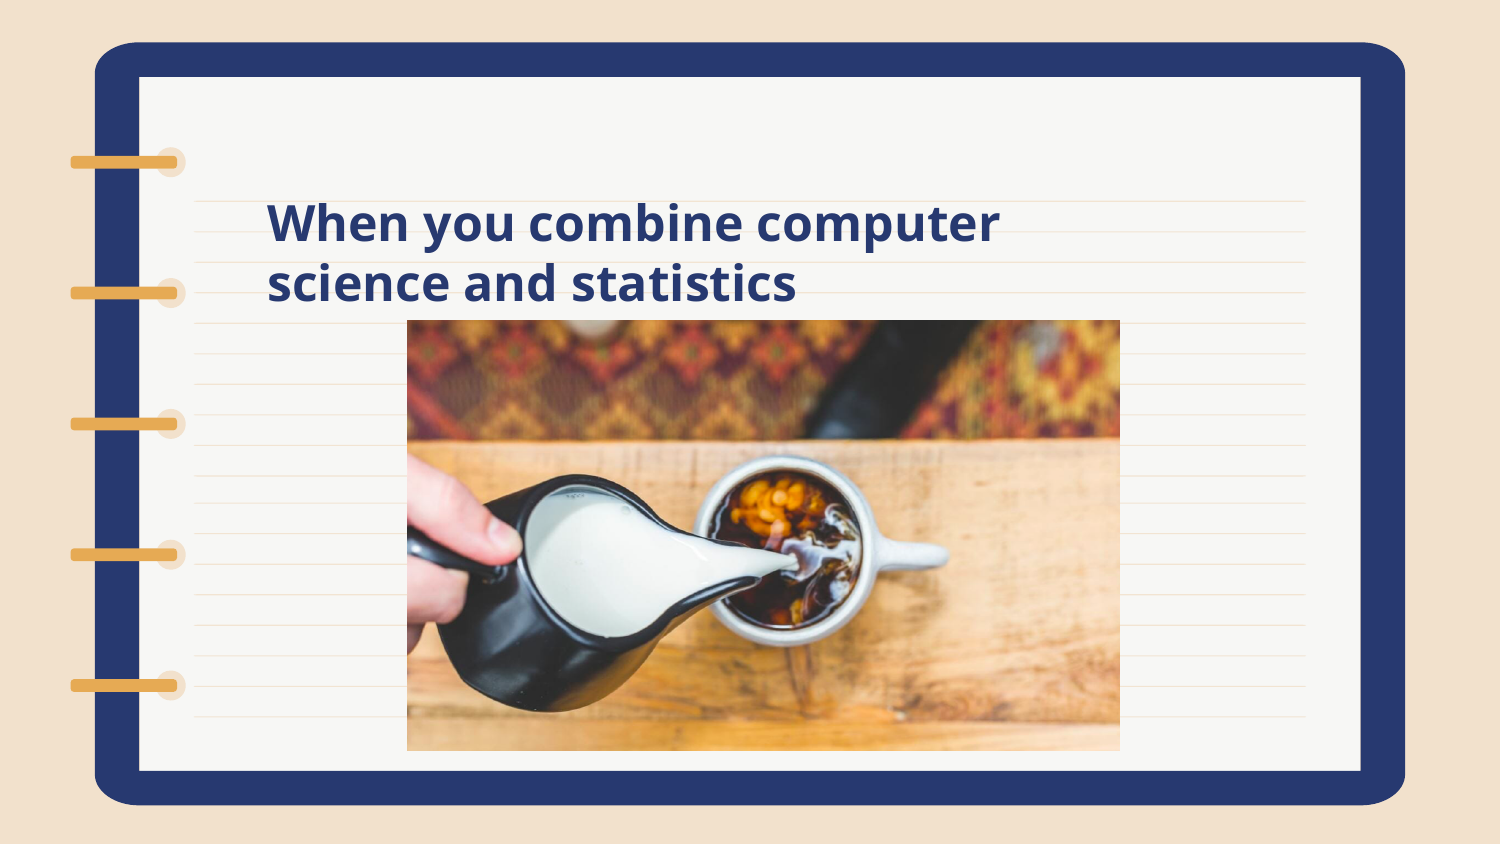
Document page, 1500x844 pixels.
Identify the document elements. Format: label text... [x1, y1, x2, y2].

picture [406, 320, 1120, 751]
text_box When you combine computer science and statistics [252, 184, 1189, 319]
